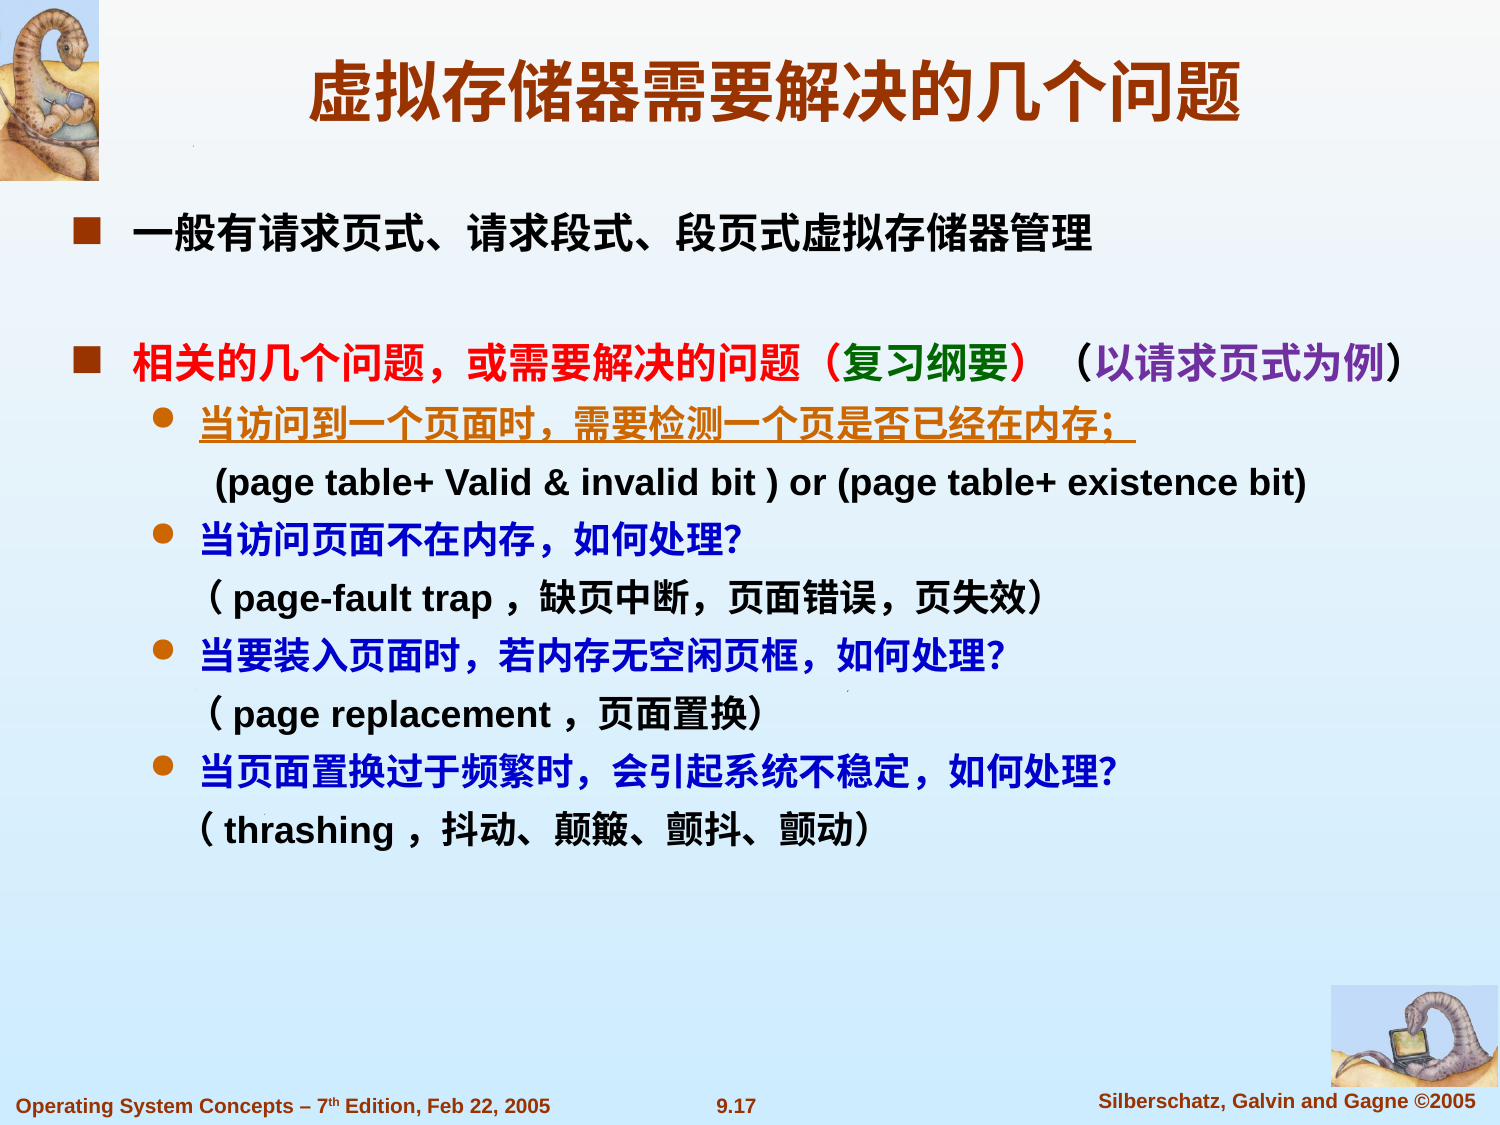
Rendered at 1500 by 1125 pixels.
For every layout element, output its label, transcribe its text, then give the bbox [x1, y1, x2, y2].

list 一般有请求页式、请求段式、段页式虚拟存储器管理 相关的几个问题，或需要解决的问题（复习纲要）（以请求页式为例） 当访问到一个页面时，需要检测一个页是否已经在内存； (page table+ Valid & invalid bit ) or (page table+ existence bit) 当访问页面不在内存，如何处理？ （page-fault trap，缺页中断，页面错误，页失效） 当要装入页面时，若内存无空闲页框，如何处理？ （page replacement，页面置换） 当页面置换过于频繁时，会引起系统不稳定，如何处理？ （thrashing，抖动、颠簸、颤抖、颤动） [61, 199, 1456, 1043]
picture [0, 0, 99, 181]
picture [1331, 985, 1498, 1087]
title 虚拟存储器需要解决的几个问题 [112, 37, 1438, 138]
